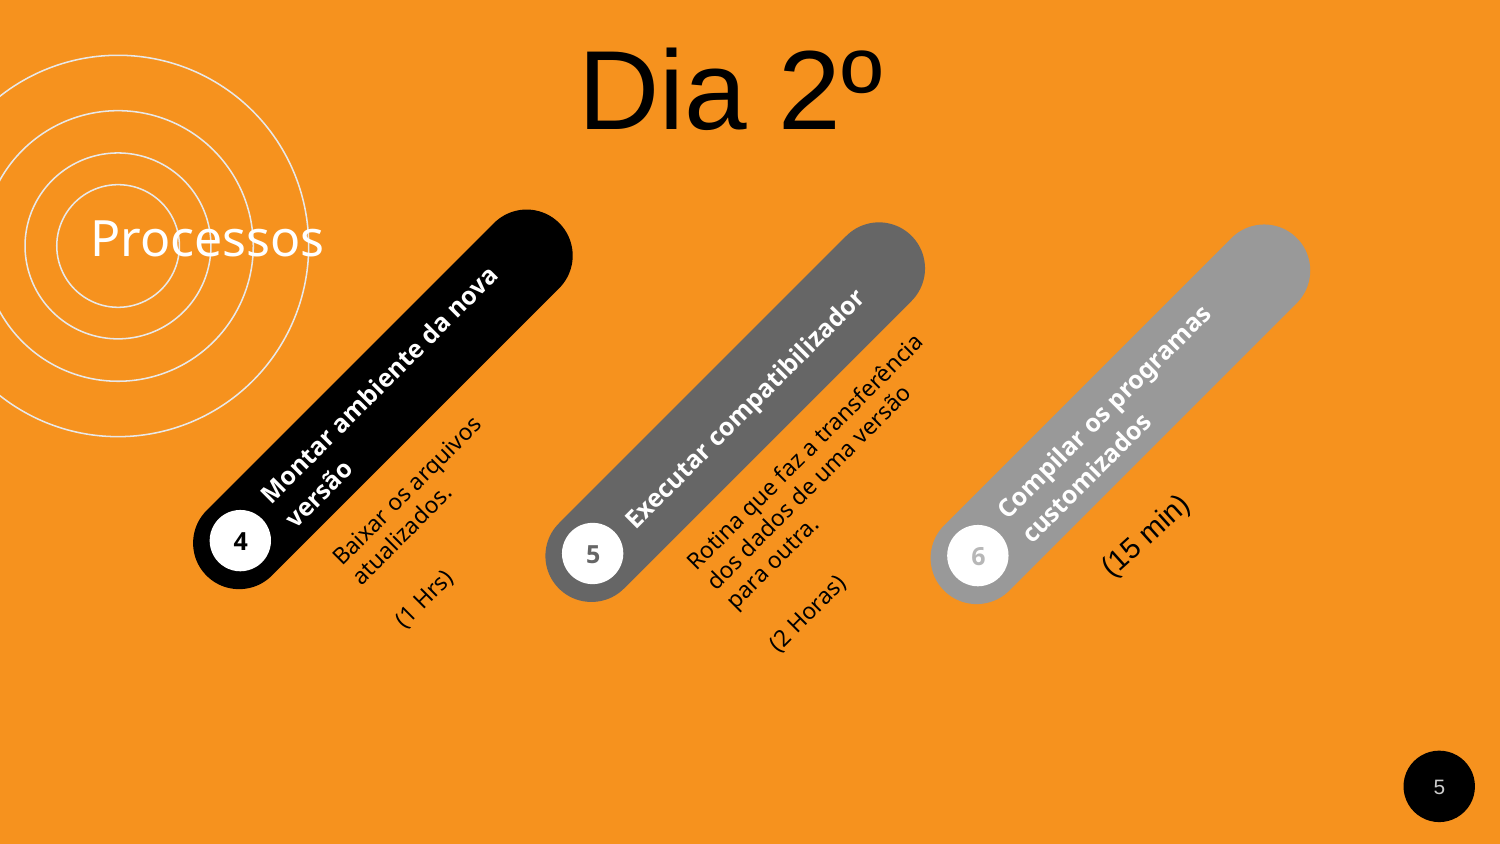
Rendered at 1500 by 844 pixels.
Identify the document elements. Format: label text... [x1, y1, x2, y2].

title Processos [75, 191, 170, 304]
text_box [173, 190, 622, 609]
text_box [526, 203, 912, 622]
slide_number 5 [1403, 750, 1475, 823]
text_box Dia 2º [563, 9, 898, 160]
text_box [911, 205, 1360, 624]
